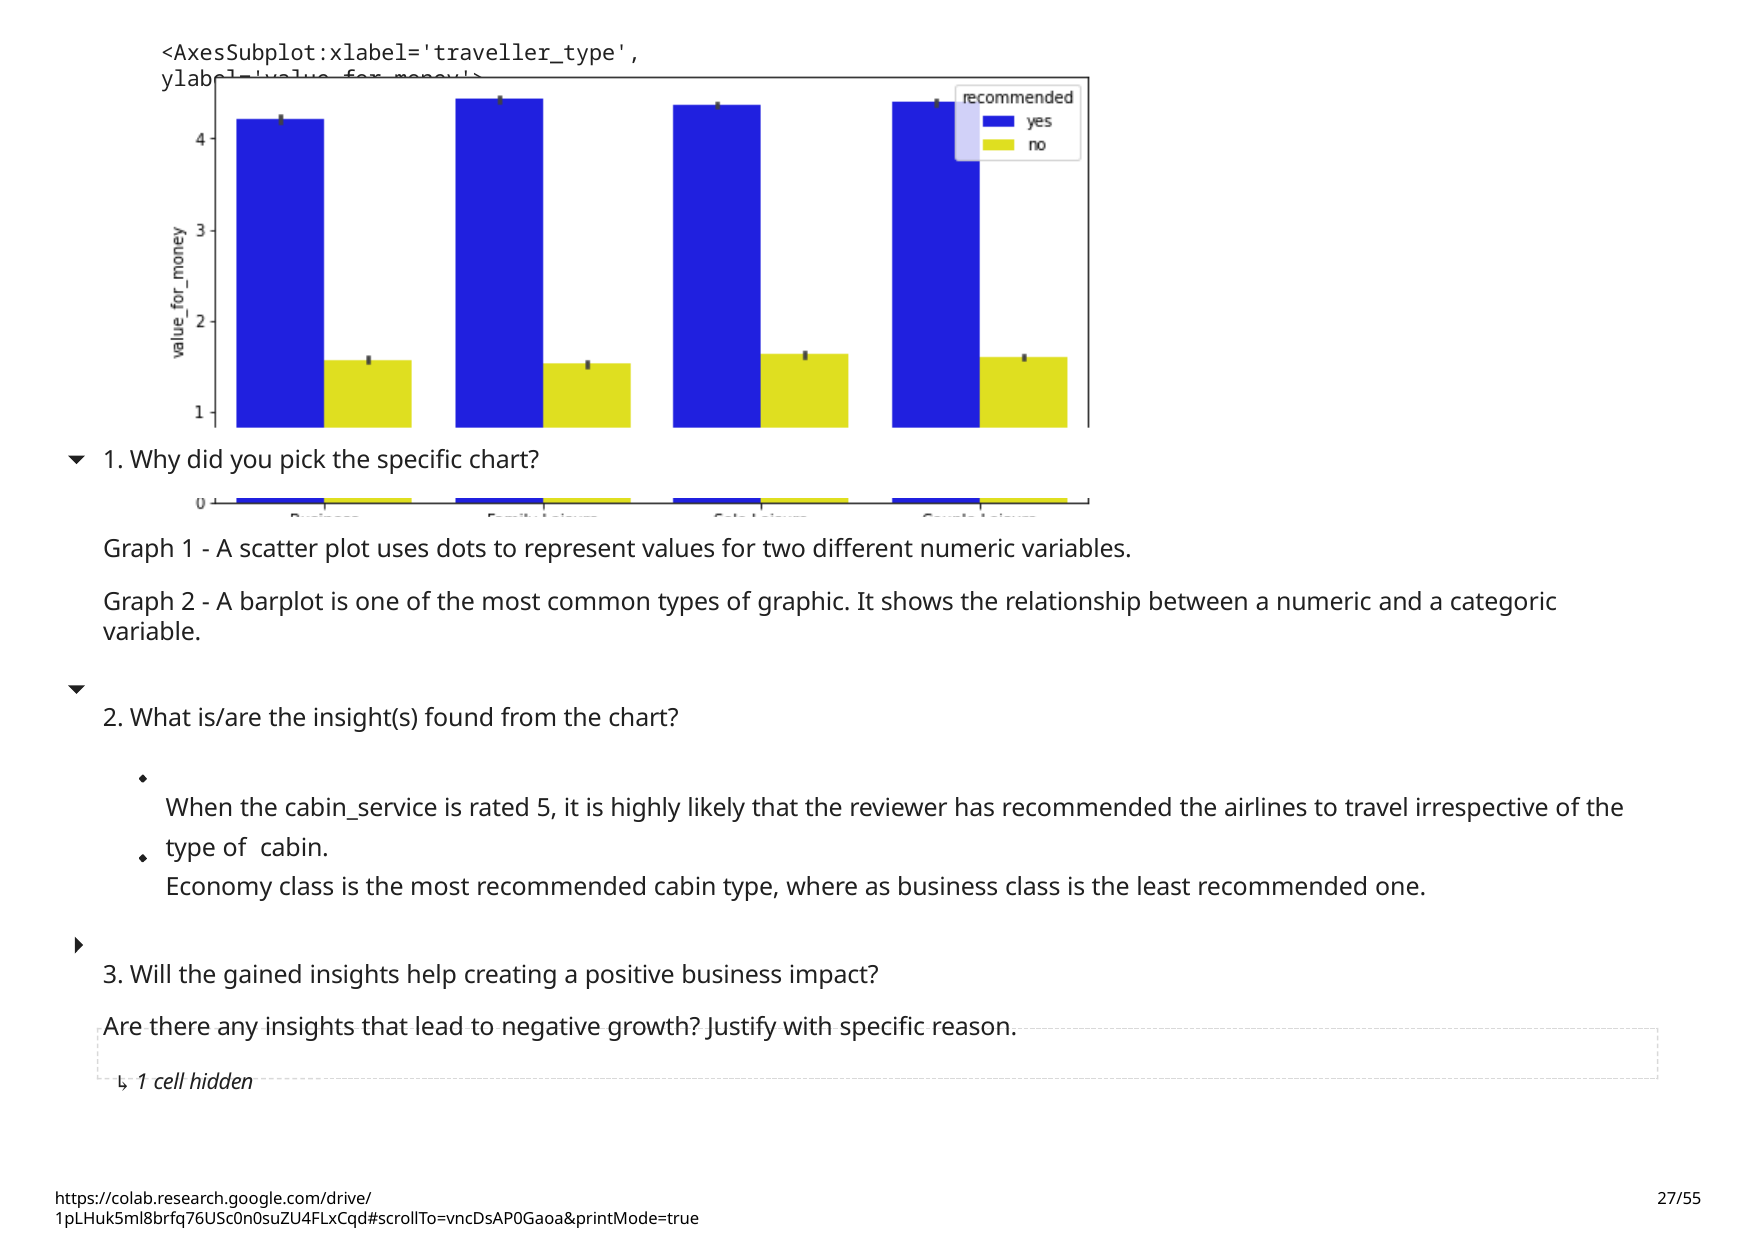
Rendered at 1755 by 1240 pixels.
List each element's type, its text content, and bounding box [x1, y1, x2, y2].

text_box <AxesSubplot:xlabel='traveller_type', ylabel='value_for_money'> [158, 36, 921, 64]
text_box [96, 1027, 1659, 1080]
text_box Why did you pick the specific chart? Graph 1 - A scatter plot uses dots to represent values for two different numeric variables. Graph 2 - A barplot is one of the most common types of graphic. It shows the relationship between a numeric and a categoric variable. What is/are the insight(s) found from the chart? When the cabin_service is rated 5, it is highly likely that the reviewer has recommended the airlines to travel irrespective of the type of cabin. Economy class is the most recommended cabin type, where as business class is the least recommended one. Will the gained insights help creating a positive business impact? Are there any insights that lead to negative growth? Justify with specific reason. ↳ 1 cell hidden [98, 649, 1657, 1025]
slide_number 27/55 [1651, 1187, 1708, 1240]
text_box [68, 685, 85, 694]
footer https://colab.research.google.com/drive/1pLHuk5ml8brfq76USc0n0suZU4FLxCqd#scrollTo=vncDsAP0Gaoa&printMode=true [53, 1187, 979, 1240]
text_box [74, 936, 84, 954]
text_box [67, 66, 1665, 638]
